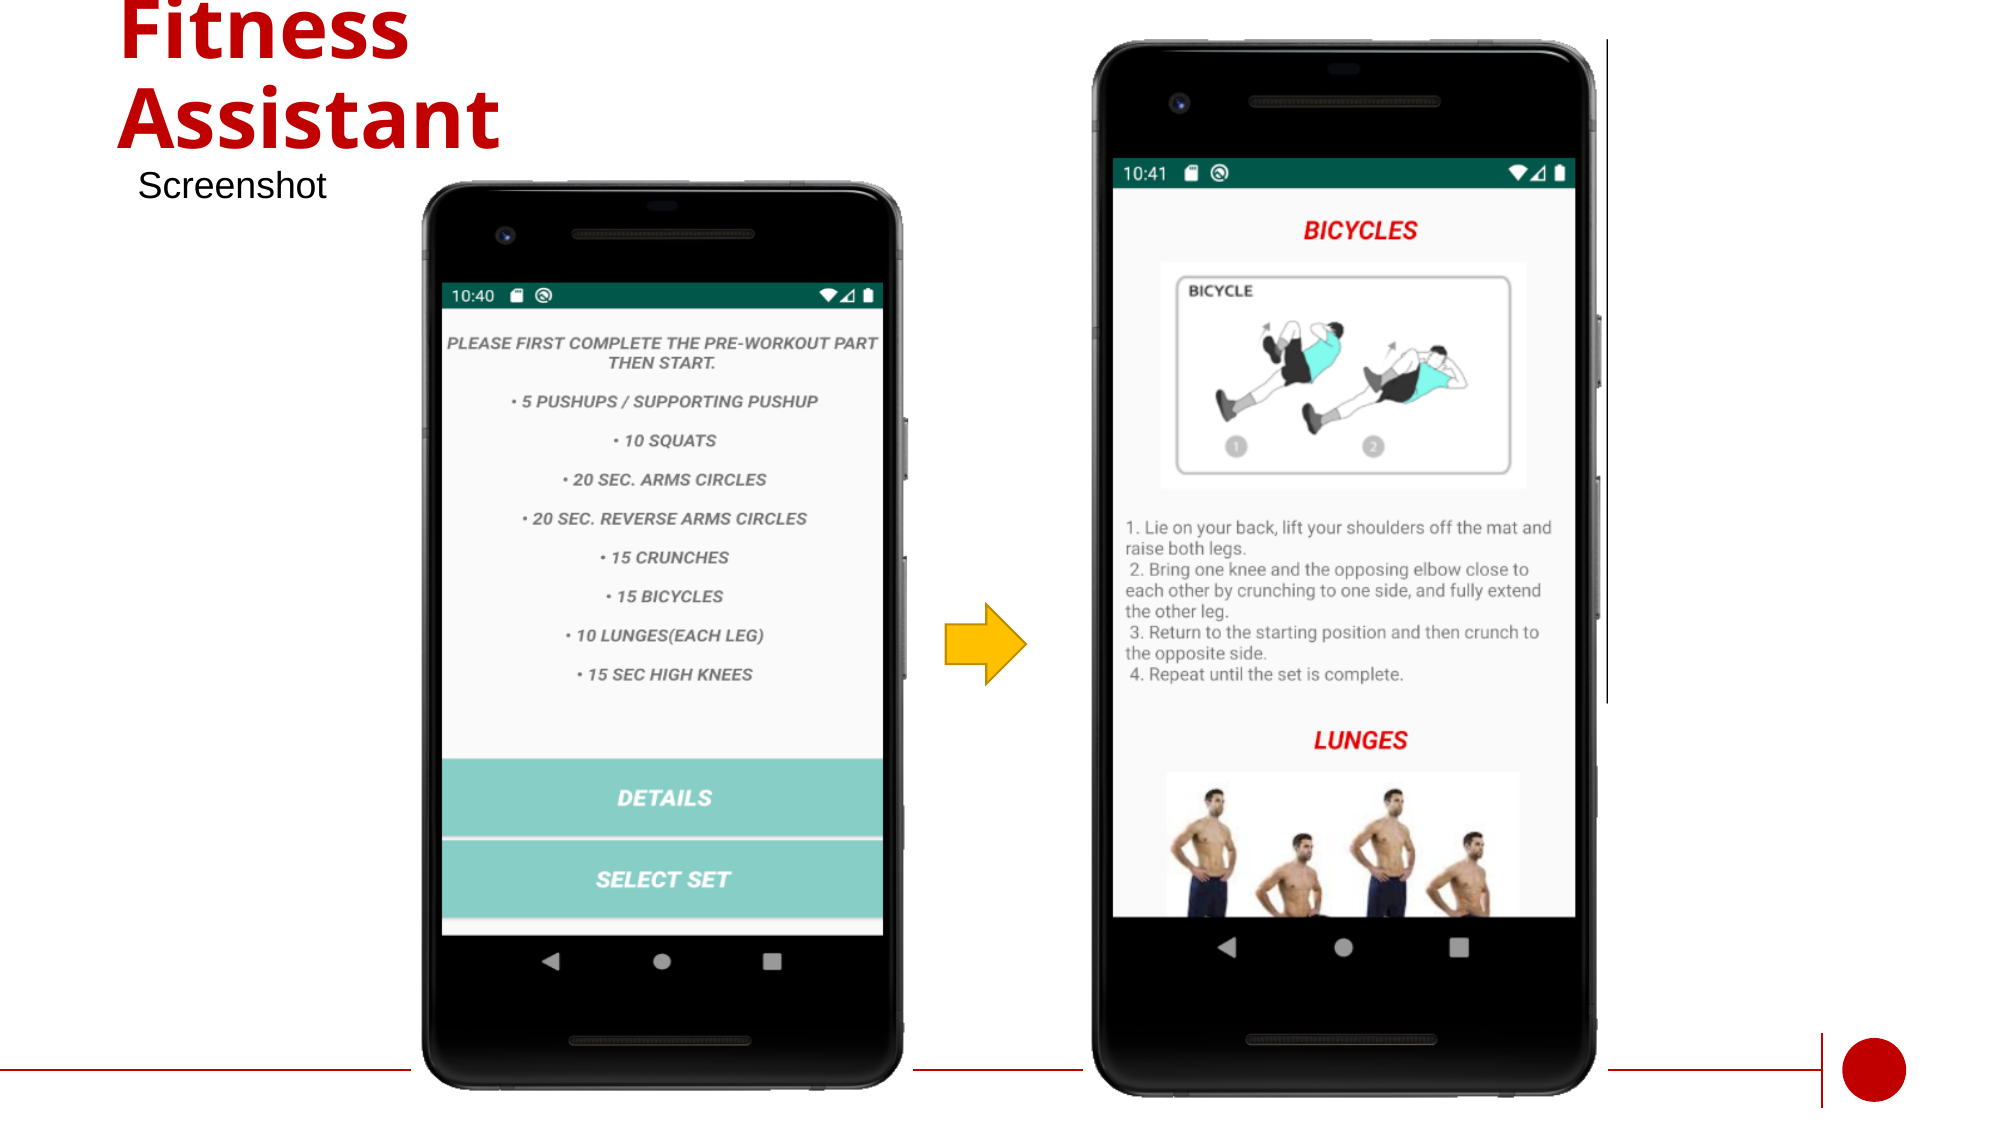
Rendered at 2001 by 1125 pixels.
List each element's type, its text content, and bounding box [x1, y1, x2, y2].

text_box [944, 601, 1028, 687]
picture [411, 175, 913, 1095]
text_box Screenshot [122, 154, 342, 214]
picture [1083, 33, 1608, 1104]
title Fitness Assistant [102, 62, 778, 175]
